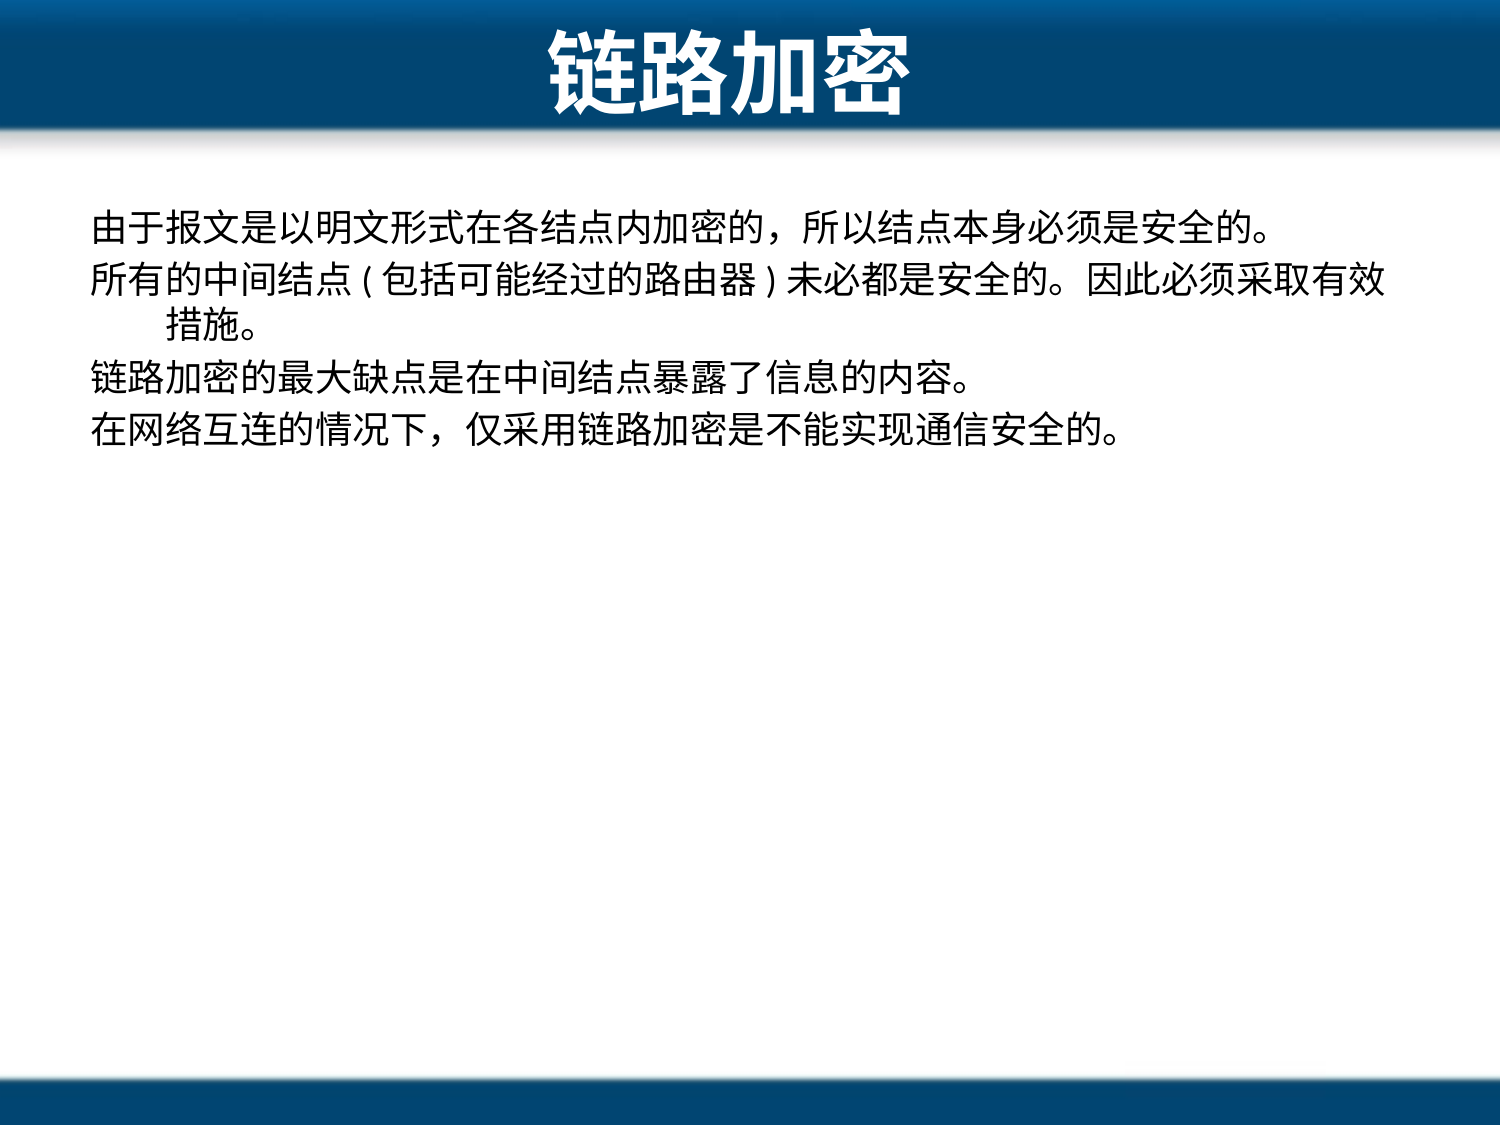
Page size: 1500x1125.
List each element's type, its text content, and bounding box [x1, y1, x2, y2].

title 链路加密 [64, 19, 1415, 124]
picture [0, 0, 1500, 1125]
list 由于报文是以明文形式在各结点内加密的，所以结点本身必须是安全的。 所有的中间结点(包括可能经过的路由器)未必都是安全的。因此必须采取有效措施。 链路加密的最大缺点是在中间结点暴露了信息的内容。 在网络互连的情况下，仅采用链路加密是不能实现通信安全的。 [75, 196, 1425, 1005]
